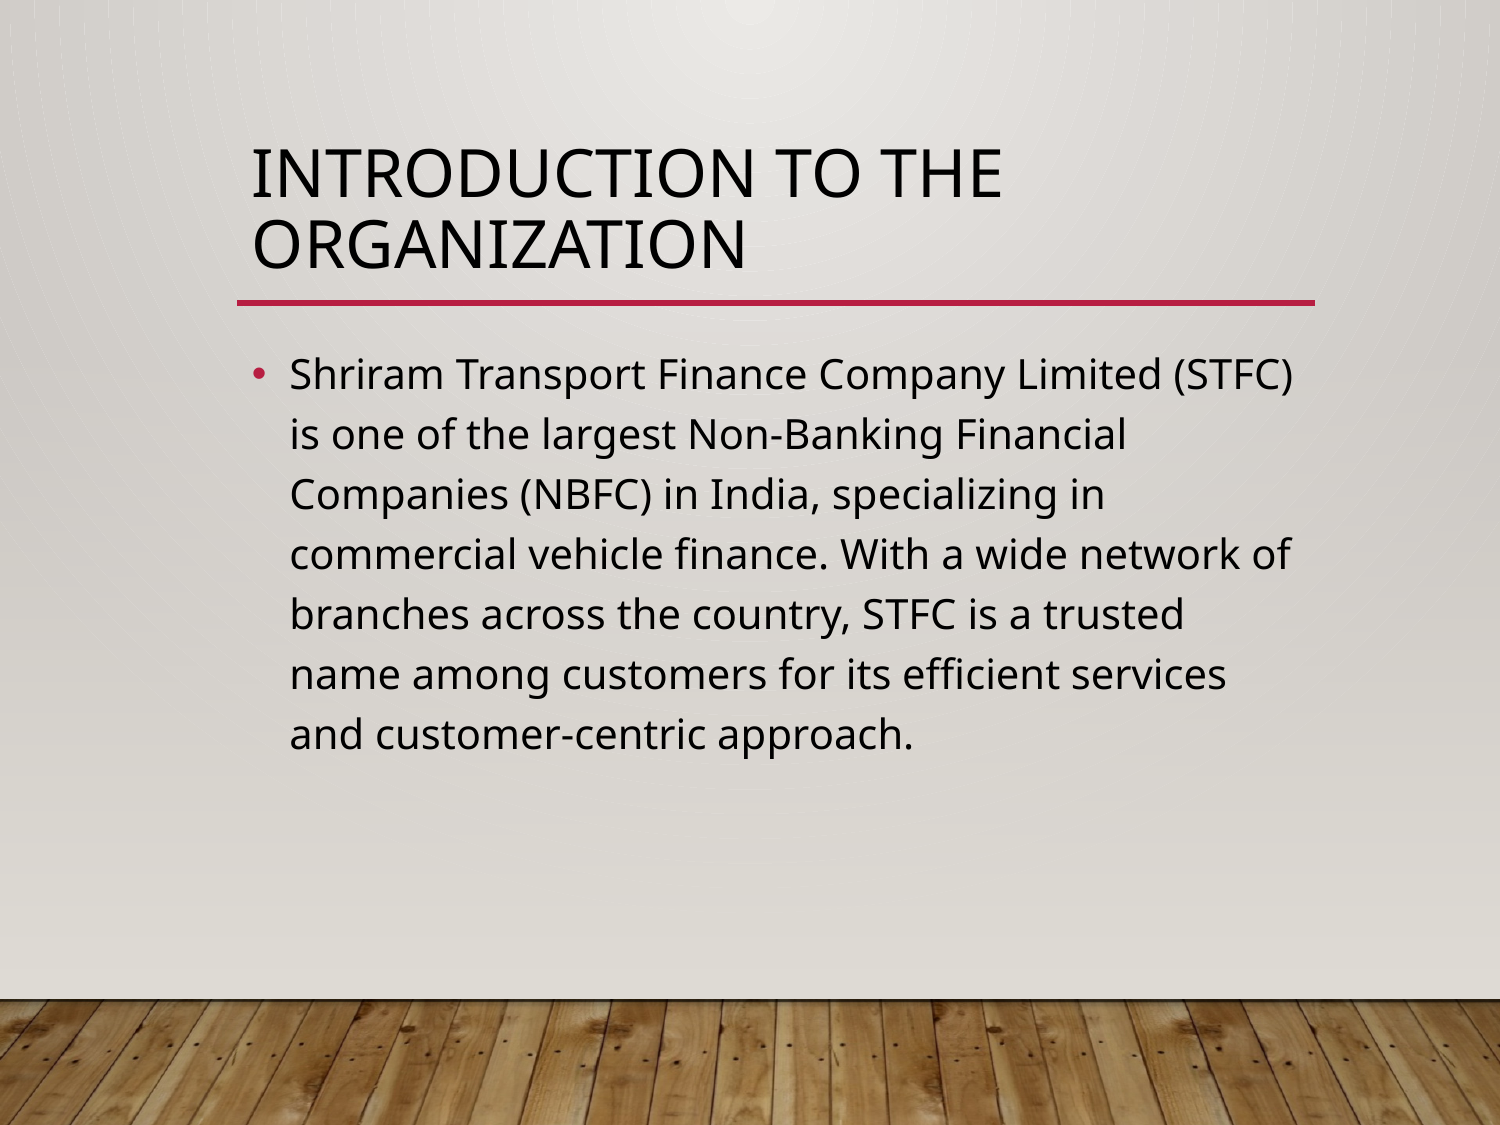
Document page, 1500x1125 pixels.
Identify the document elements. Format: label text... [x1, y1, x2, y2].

title Introduction to the Organization [236, 131, 1315, 305]
list Shriram Transport Finance Company Limited (STFC) is one of the largest Non-Banking Financial Companies (NBFC) in India, specializing in commercial vehicle finance. With a wide network of branches across the country, STFC is a trusted name among customers for its efficient services and customer-centric approach. [236, 330, 1315, 897]
picture [0, 999, 1500, 1125]
